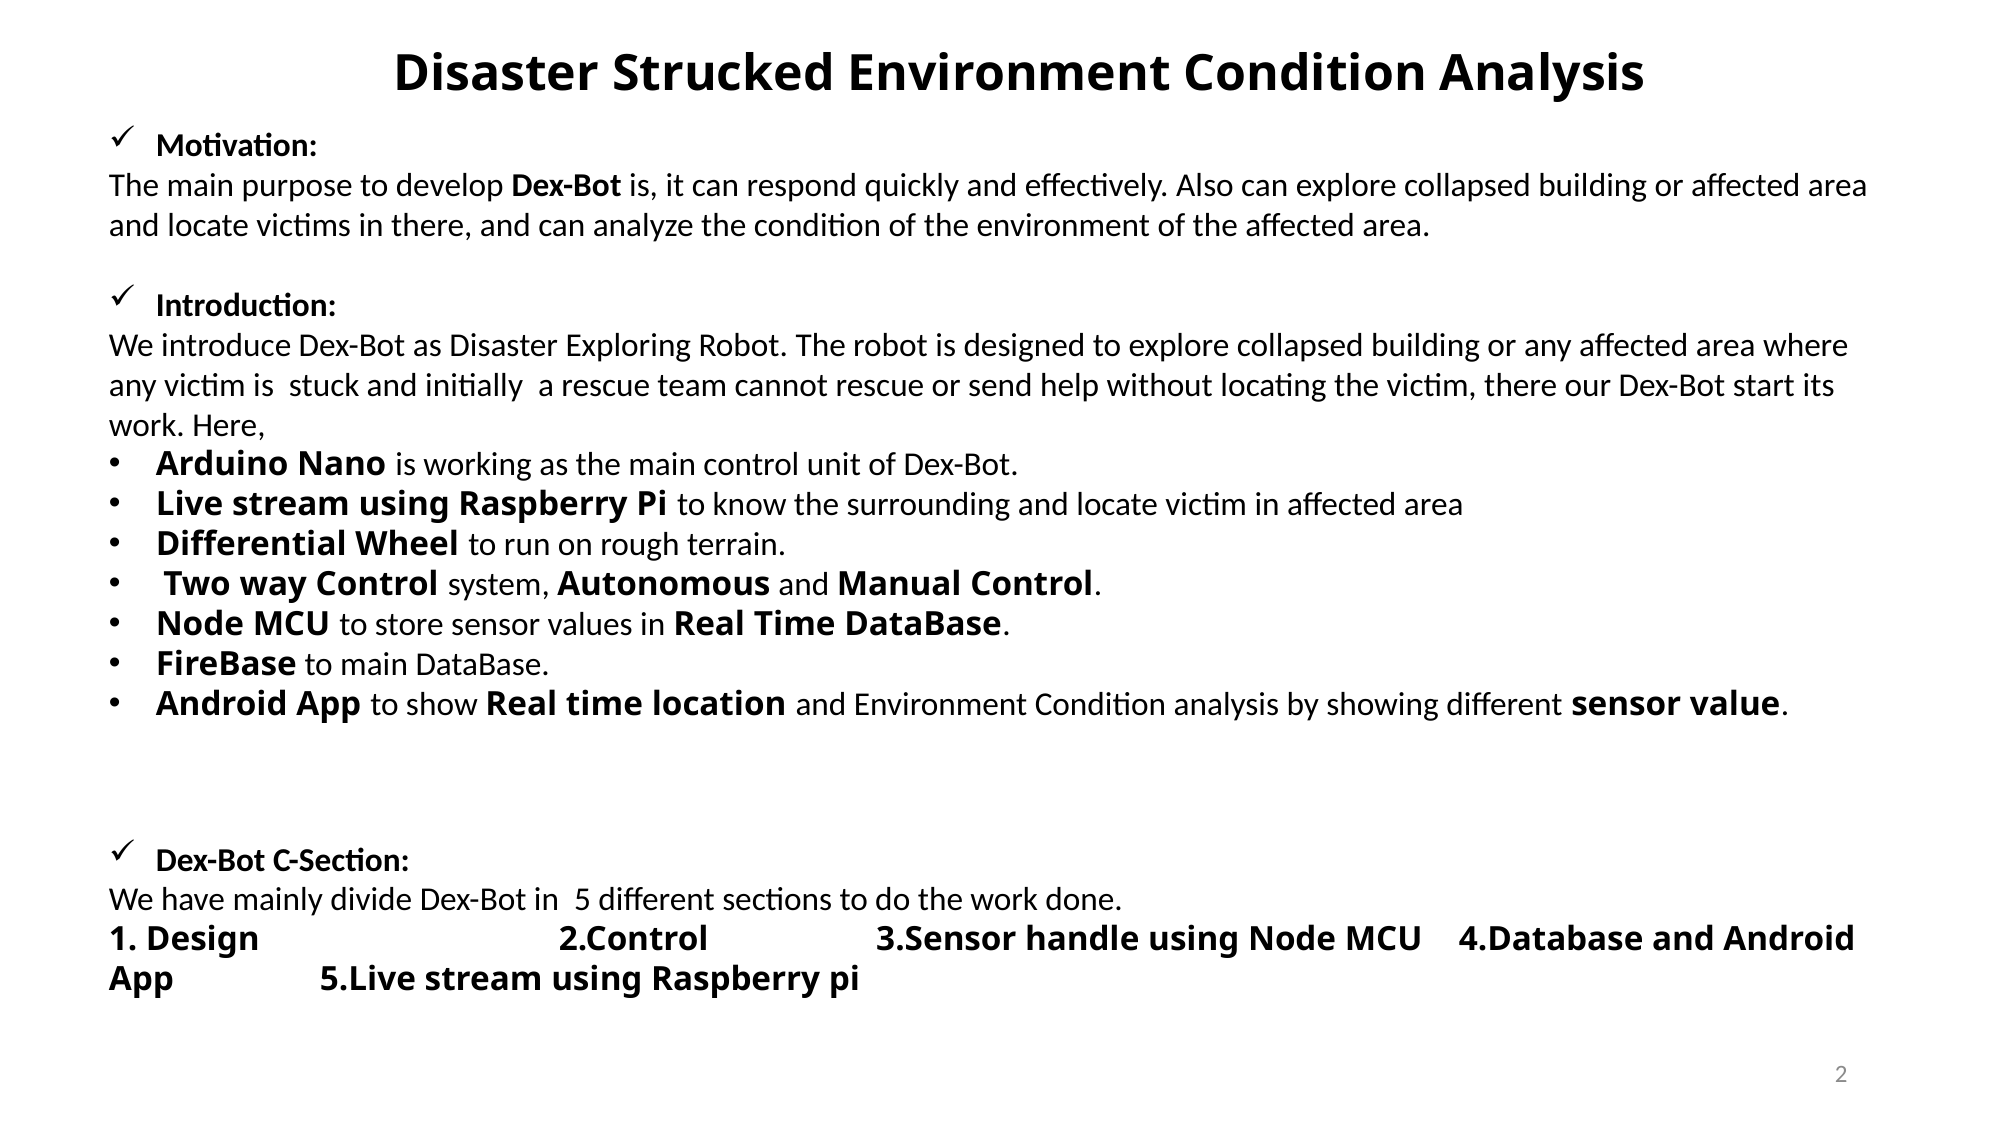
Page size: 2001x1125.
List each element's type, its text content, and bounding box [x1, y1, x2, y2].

text_box Dex-Bot C-Section: We have mainly divide Dex-Bot in 5 different sections to do the work done. 1. Design 2.Control 3.Sensor handle using Node MCU 4.Database and Android App 5.Live stream using Raspberry pi [94, 830, 1906, 1045]
slide_number 2 [1412, 1045, 1863, 1103]
text_box Disaster Strucked Environment Condition Analysis [239, 33, 1800, 115]
text_box Motivation: The main purpose to develop Dex-Bot is, it can respond quickly and effectively. Also can explore collapsed building or affected area and locate victims in there, and can analyze the condition of the environment of the affected area. Introduction: We introduce Dex-Bot as Disaster Exploring Robot. The robot is designed to explore collapsed building or any affected area where any victim is stuck and initially a rescue team cannot rescue or send help without locating the victim, there our Dex-Bot start its work. Here, Arduino Nano is working as the main control unit of Dex-Bot. Live stream using Raspberry Pi to know the surrounding and locate victim in affected area Differential Wheel to run on rough terrain. Two way Control system, Autonomous and Manual Control. Node MCU to store sensor values in Real Time DataBase. FireBase to main DataBase. Android App to show Real time location and Environment Condition analysis by showing different sensor value. [94, 115, 1906, 770]
